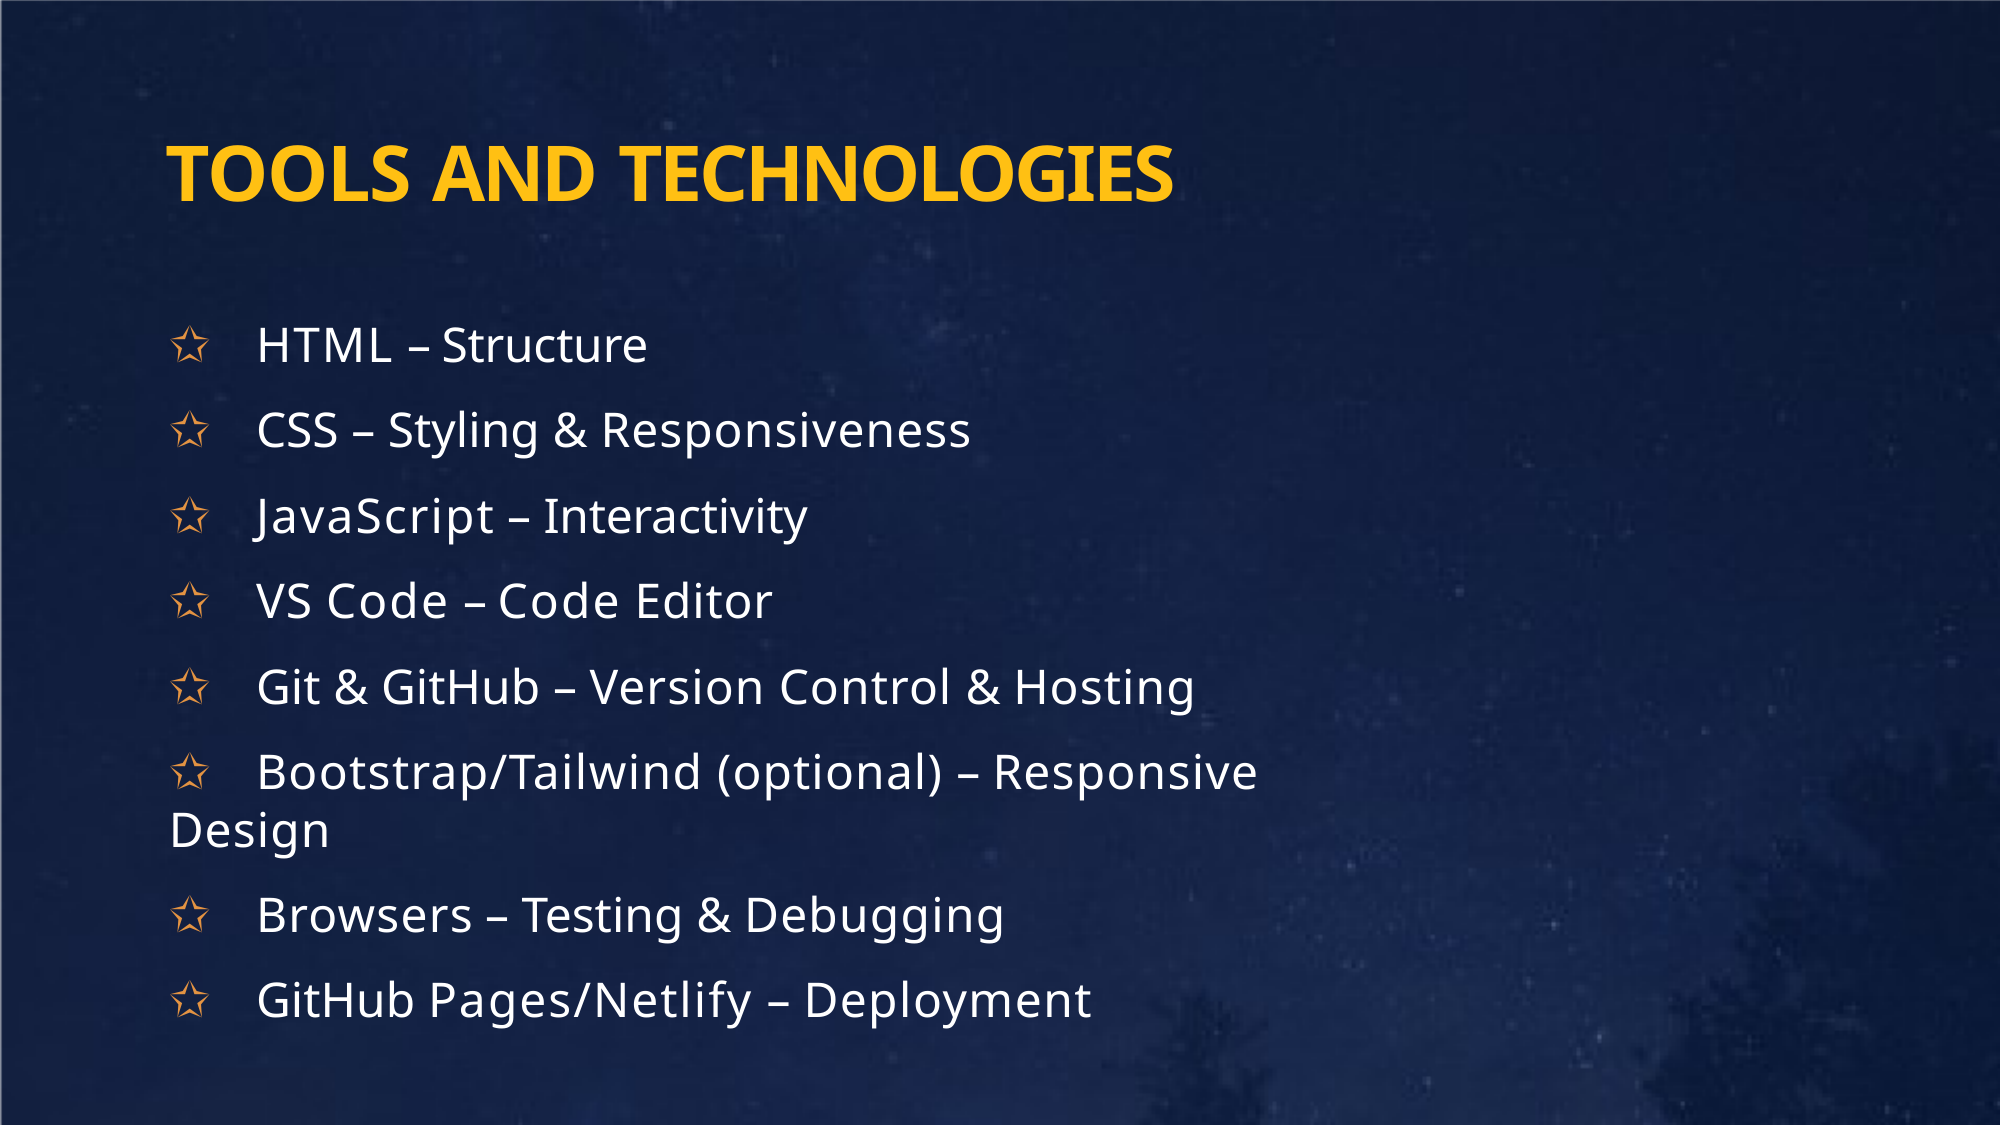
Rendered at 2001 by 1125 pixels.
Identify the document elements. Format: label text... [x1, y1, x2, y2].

title TOOLS AND TECHNOLOGIES [163, 122, 1457, 313]
picture [0, 0, 2000, 1125]
text_box ✩ HTML – Structure ✩ CSS – Styling & Responsiveness ✩ JavaScript – Interactivity ✩ VS Code – Code Editor ✩ Git & GitHub – Version Control & Hosting ✩ Bootstrap/Tailwind (optional) – Responsive Design ✩ Browsers – Testing & Debugging ✩ GitHub Pages/Netlify – Deployment [166, 285, 1380, 1028]
